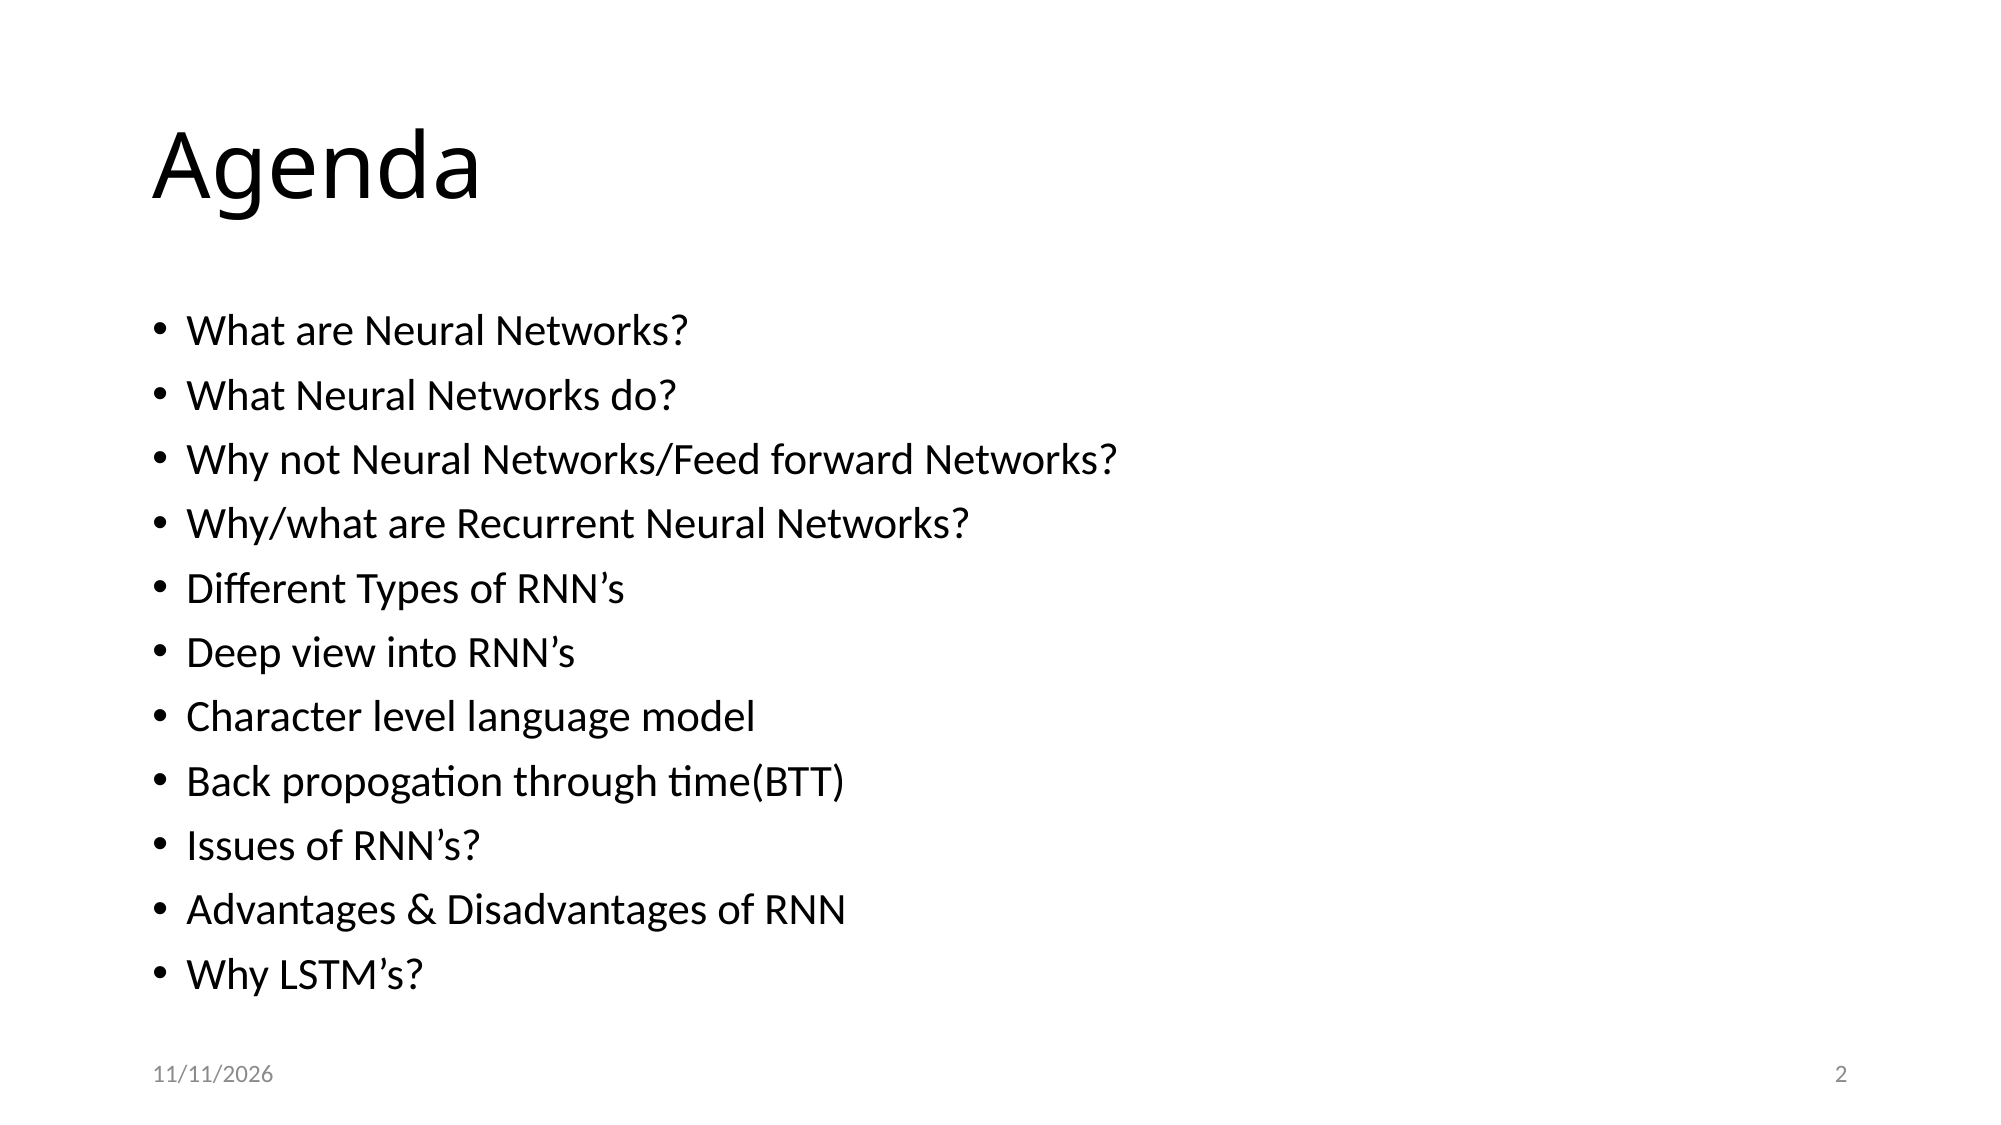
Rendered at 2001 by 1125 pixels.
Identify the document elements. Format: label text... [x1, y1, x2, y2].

title Agenda [137, 59, 1863, 278]
slide_number 2 [1412, 1042, 1863, 1103]
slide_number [137, 1042, 588, 1103]
list What are Neural Networks? What Neural Networks do? Why not Neural Networks/Feed forward Networks? Why/what are Recurrent Neural Networks? Different Types of RNN’s Deep view into RNN’s Character level language model Back propogation through time(BTT) Issues of RNN’s? Advantages & Disadvantages of RNN Why LSTM’s? [137, 299, 1863, 1014]
